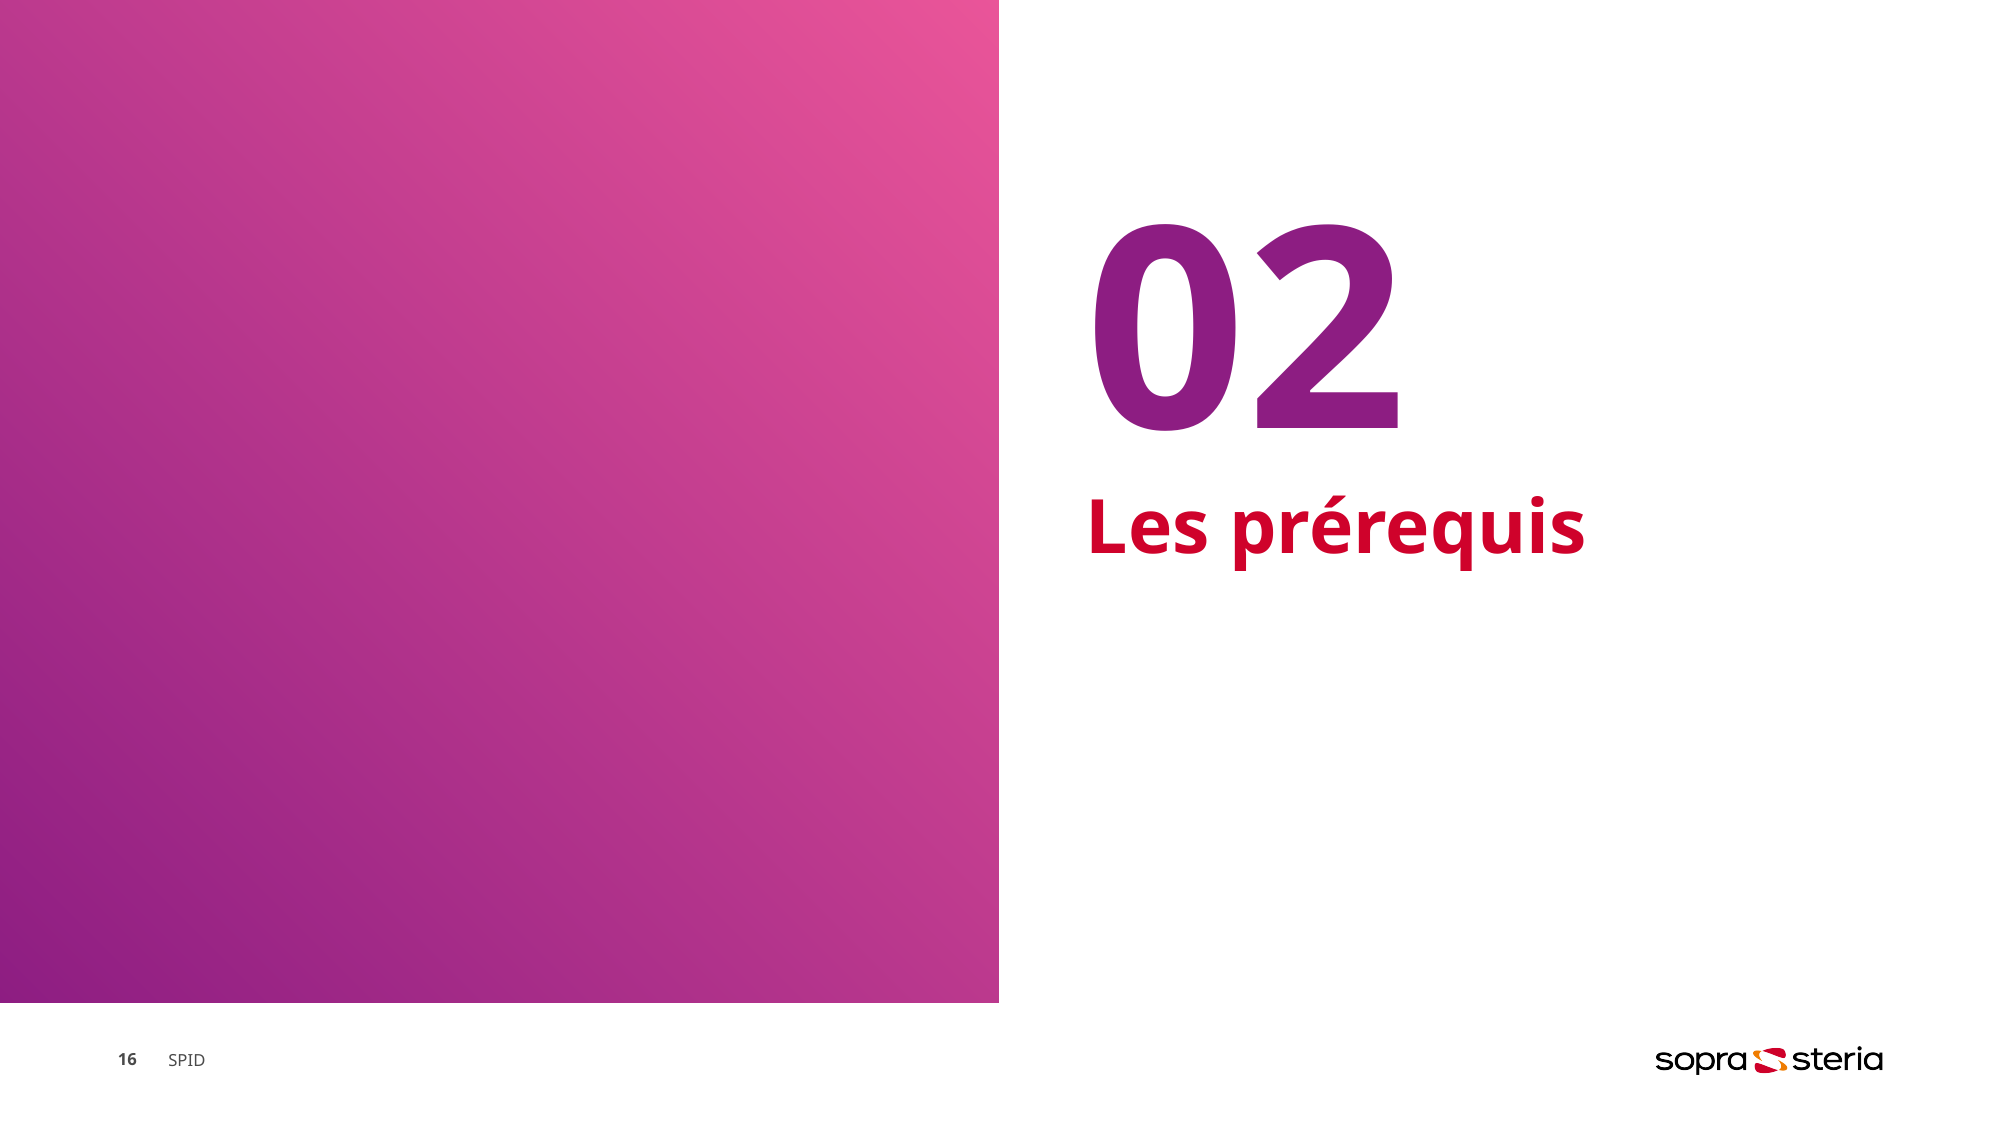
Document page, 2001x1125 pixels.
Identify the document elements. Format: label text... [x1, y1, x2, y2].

list Les prérequis [1085, 478, 1882, 774]
slide_number 16 [117, 1039, 177, 1081]
picture [1638, 1028, 1900, 1093]
title 02 [1085, 183, 1559, 449]
footer SPID [177, 1039, 759, 1081]
